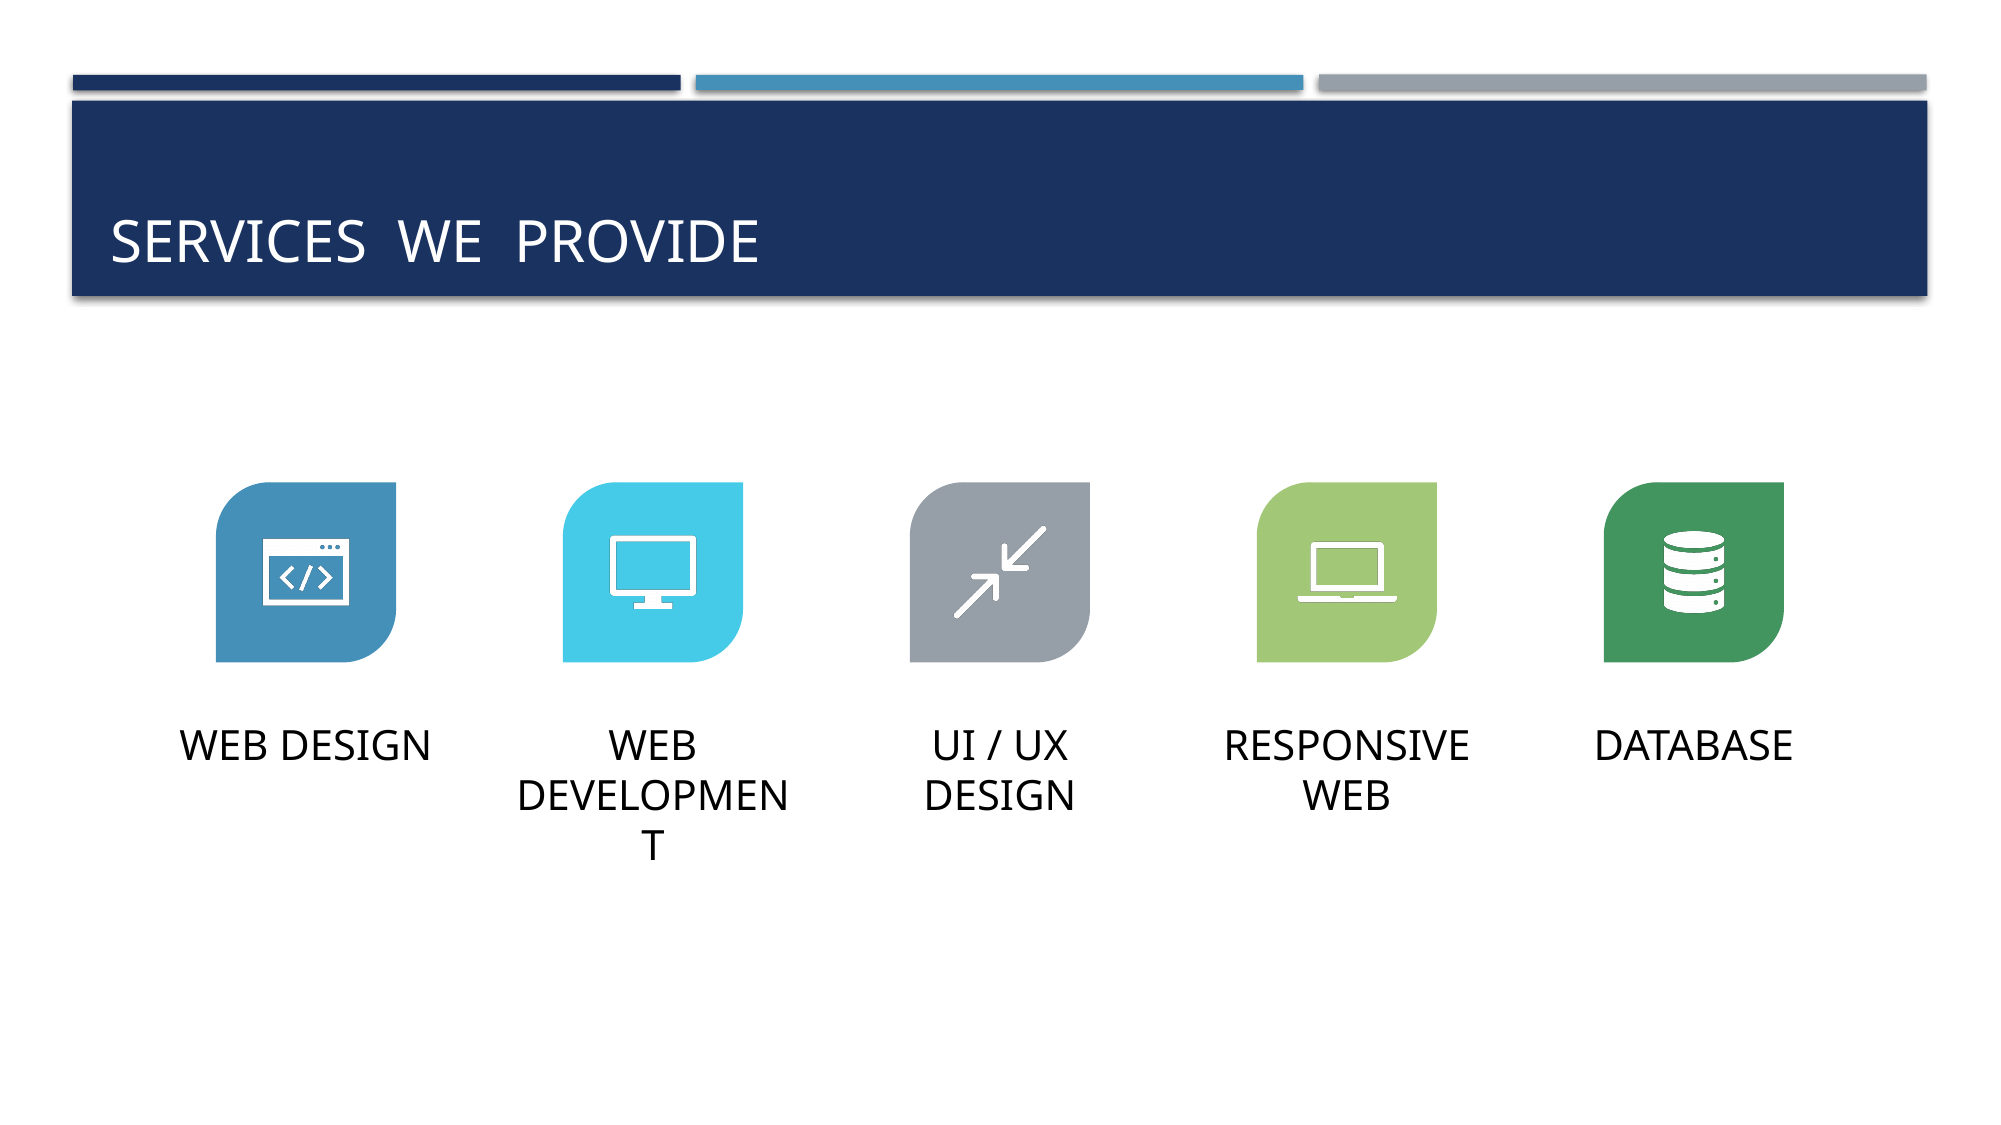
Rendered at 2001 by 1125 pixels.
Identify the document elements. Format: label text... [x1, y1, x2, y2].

title SERVICES WE PROVIDE [95, 115, 1905, 282]
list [94, 357, 1906, 962]
